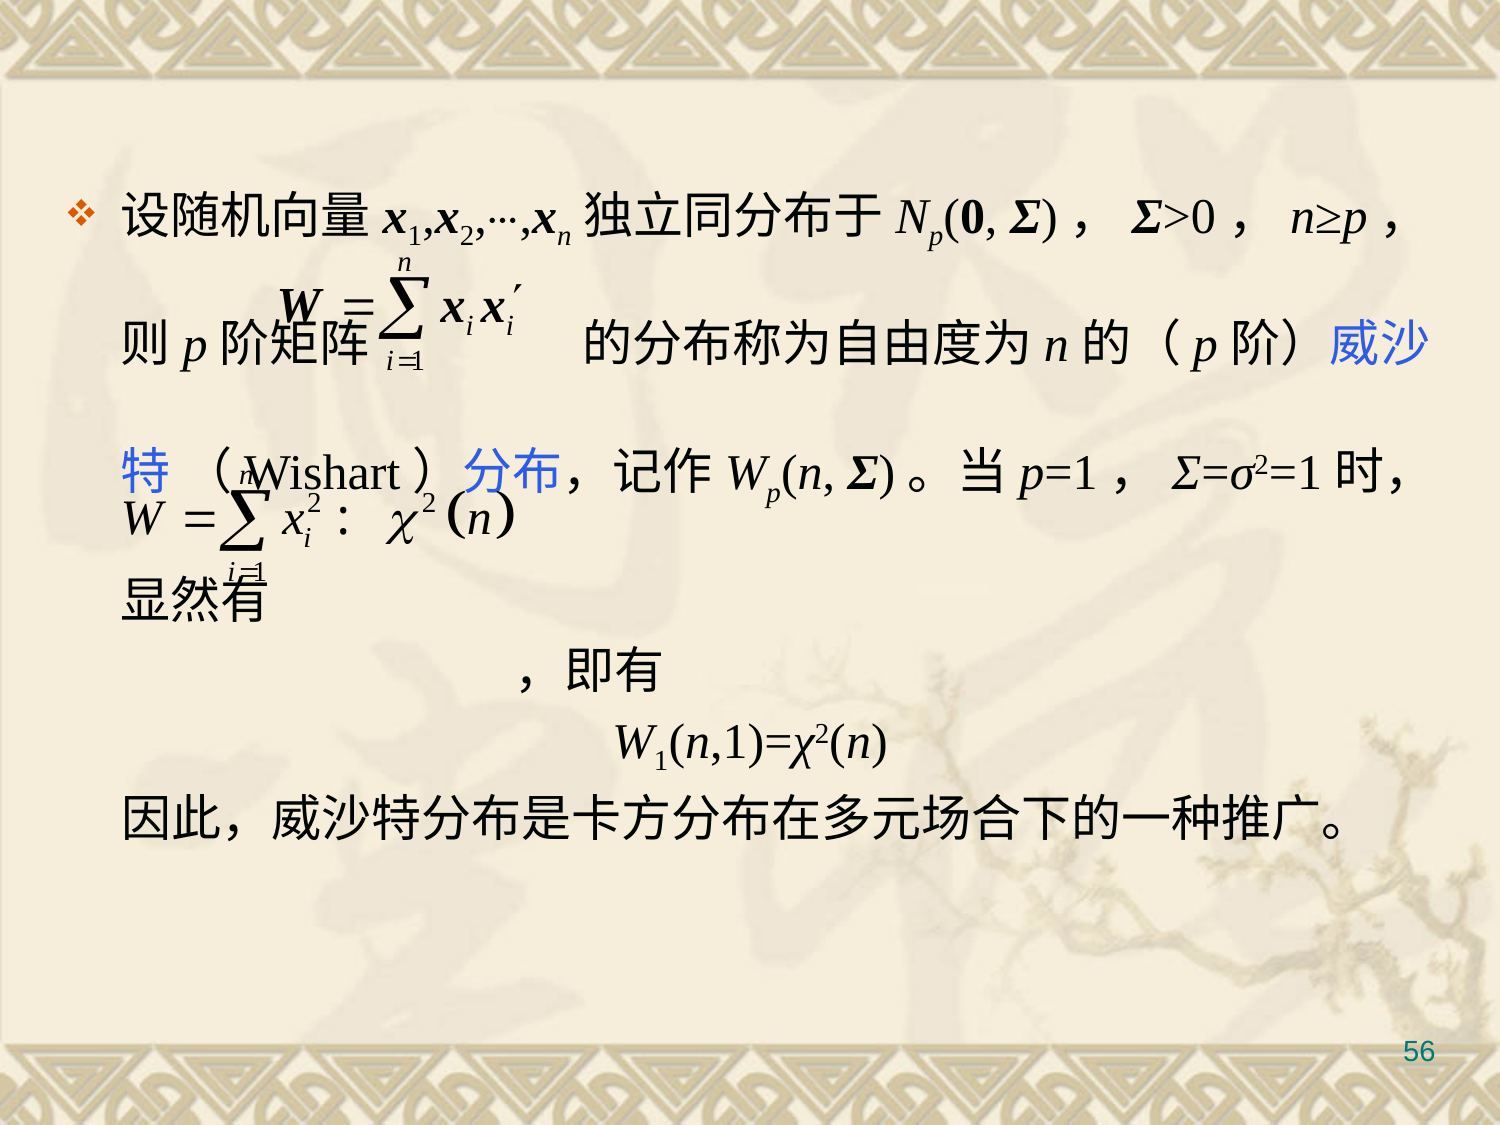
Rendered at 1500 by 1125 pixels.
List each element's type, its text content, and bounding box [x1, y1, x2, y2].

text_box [277, 242, 524, 378]
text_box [121, 458, 515, 587]
list 设随机向量x1,x2,⋯,xn独立同分布于Np(0, Σ)，Σ>0，n≥p，则p阶矩阵 的分布称为自由度为n的（p阶）威沙特 （Wishart）分布，记作Wp(n, Σ)。当p=1，Σ=σ2=1时，显然有 ，即有 W1(n,1)=χ2(n) 因此，威沙特分布是卡方分布在多元场合下的一种推广。 [49, 107, 1451, 1001]
picture [0, 1, 1500, 1125]
slide_number 56 [1074, 1024, 1451, 1103]
